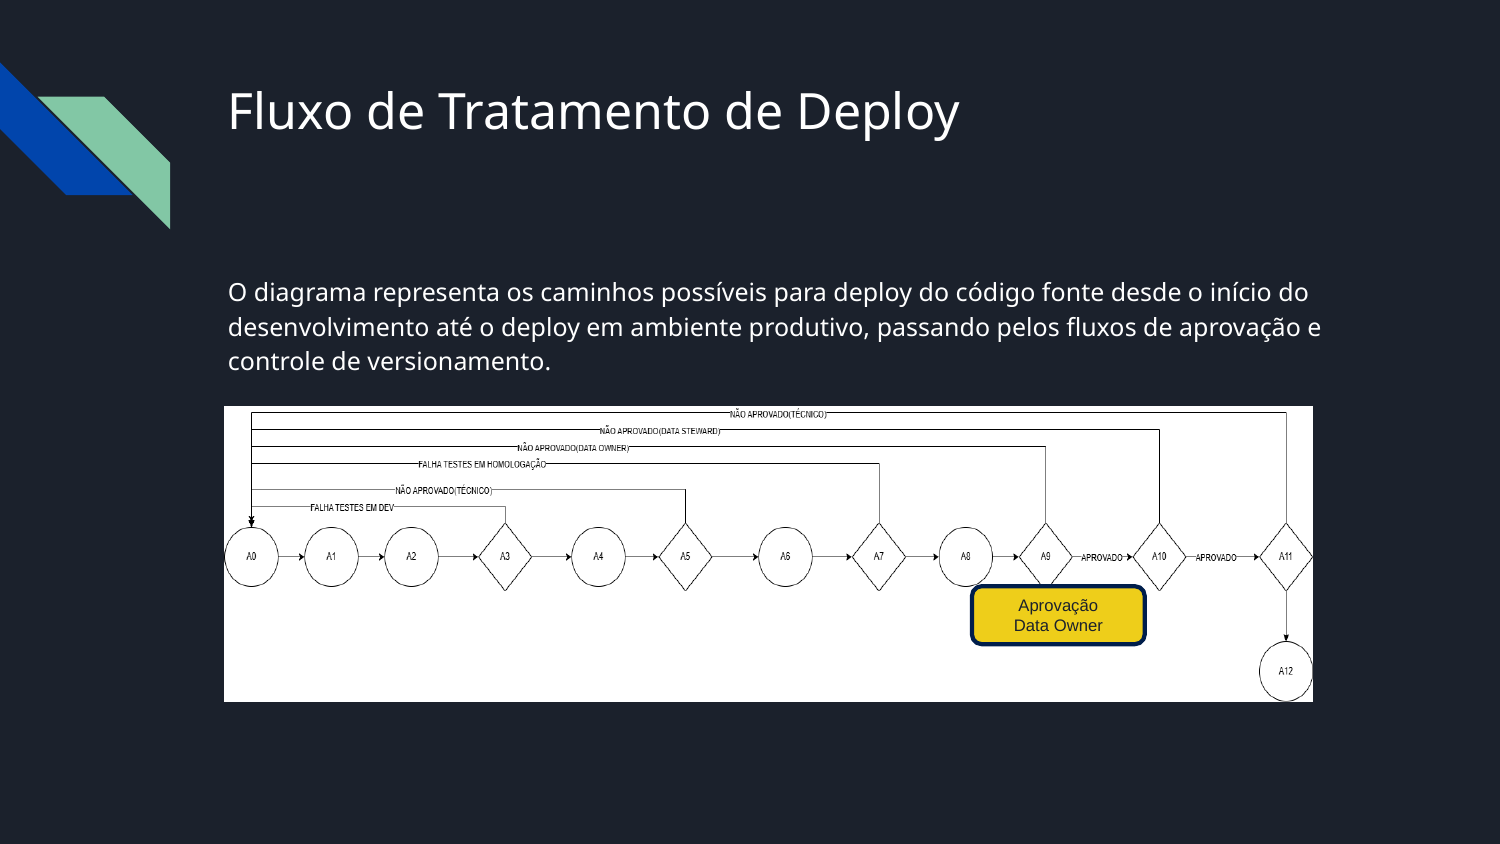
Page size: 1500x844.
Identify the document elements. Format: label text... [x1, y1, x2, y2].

picture [224, 406, 1313, 702]
list O diagrama representa os caminhos possíveis para deploy do código fonte desde o início do desenvolvimento até o deploy em ambiente produtivo, passando pelos fluxos de aprovação e controle de versionamento. [212, 257, 1368, 735]
title Fluxo de Tratamento de Deploy [212, 64, 1368, 215]
